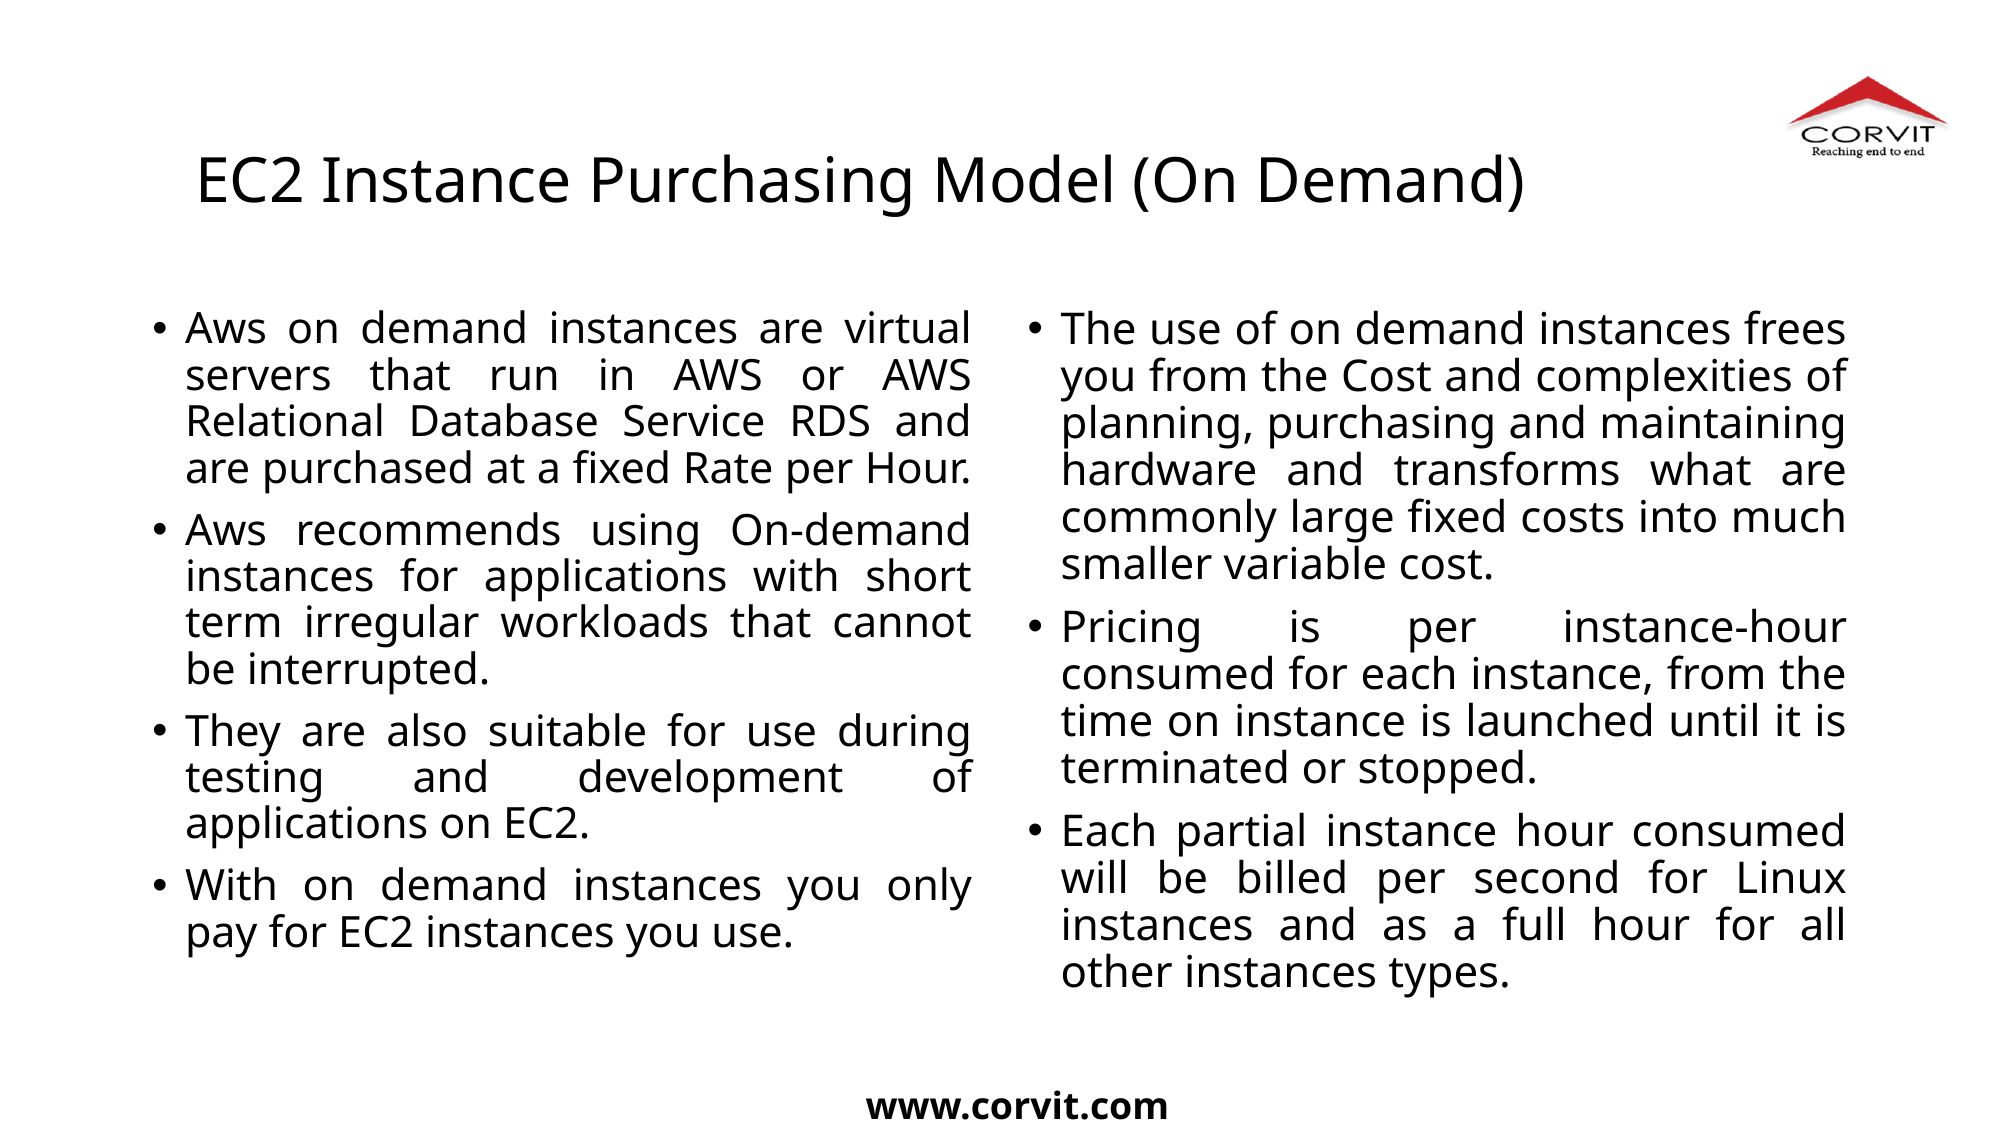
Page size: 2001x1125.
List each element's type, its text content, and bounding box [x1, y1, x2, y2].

list Aws on demand instances are virtual servers that run in AWS or AWS Relational Database Service RDS and are purchased at a fixed Rate per Hour. Aws recommends using On-demand instances for applications with short term irregular workloads that cannot be interrupted. They are also suitable for use during testing and development of applications on EC2. With on demand instances you only pay for EC2 instances you use. [137, 299, 988, 1014]
text_box www.corvit.com [34, 1074, 2000, 1125]
picture [1783, 73, 1951, 163]
list The use of on demand instances frees you from the Cost and complexities of planning, purchasing and maintaining hardware and transforms what are commonly large fixed costs into much smaller variable cost. Pricing is per instance-hour consumed for each instance, from the time on instance is launched until it is terminated or stopped. Each partial instance hour consumed will be billed per second for Linux instances and as a full hour for all other instances types. [1012, 299, 1863, 1014]
title EC2 Instance Purchasing Model (On Demand) [180, 73, 1906, 291]
